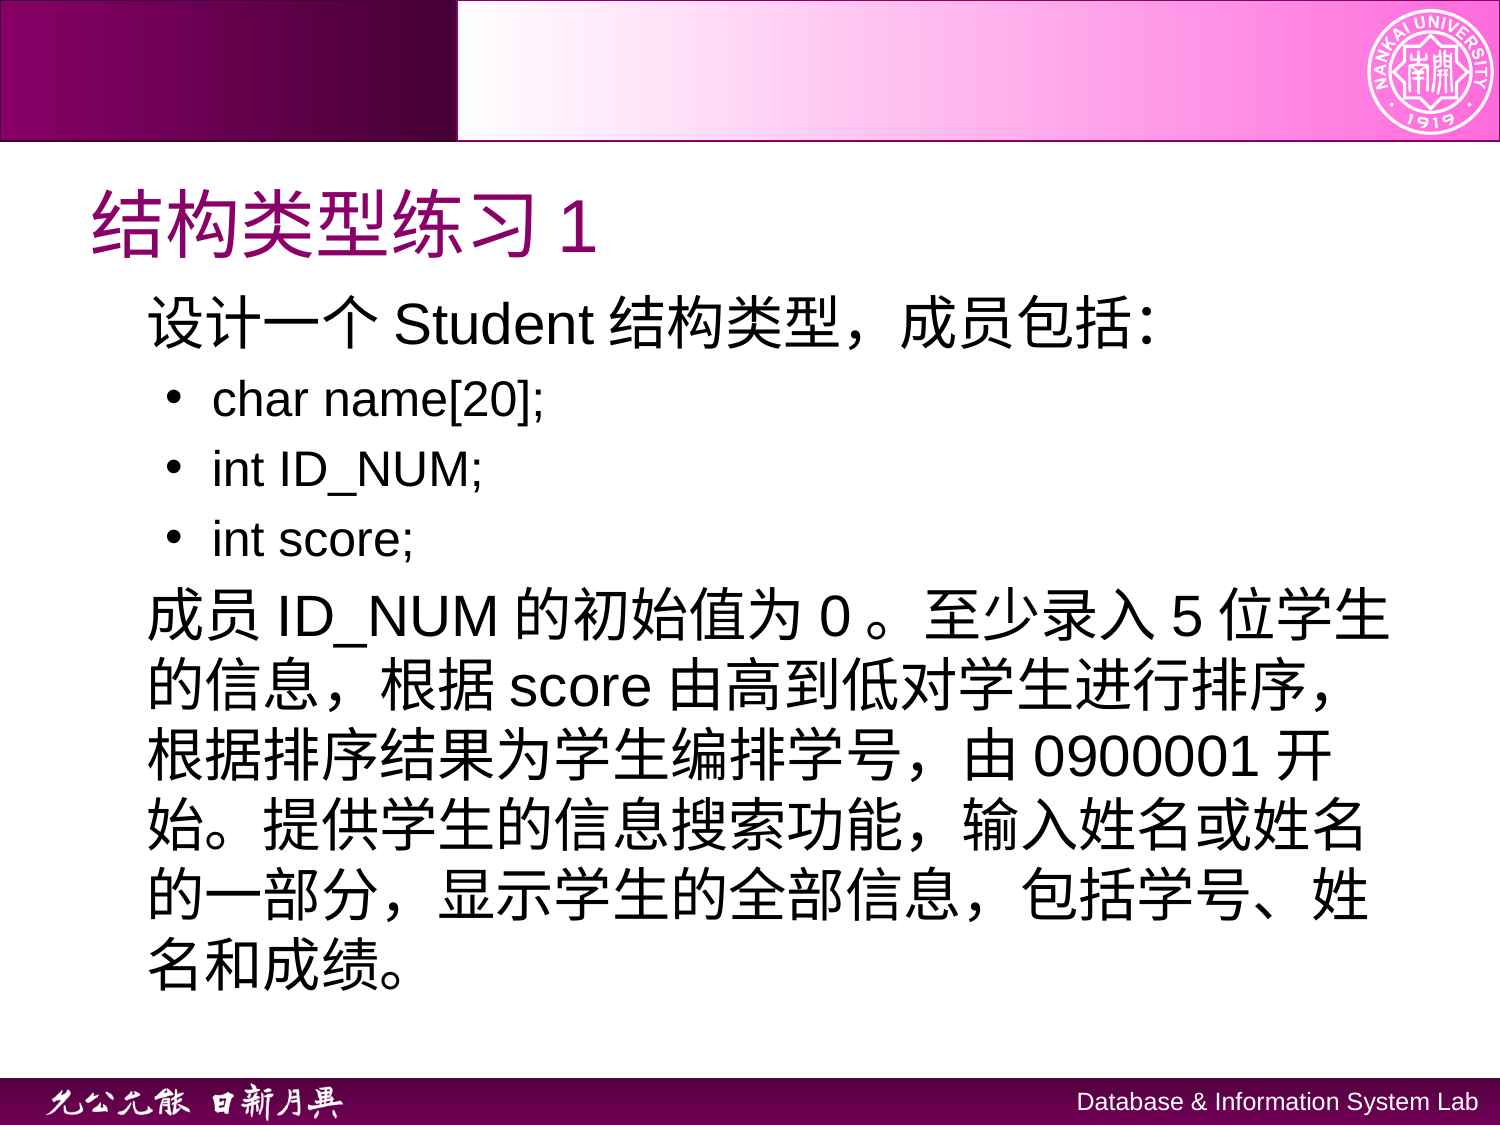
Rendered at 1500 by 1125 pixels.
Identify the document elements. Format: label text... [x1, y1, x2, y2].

list 设计一个Student结构类型，成员包括： char name[20]; int ID_NUM; int score; 成员ID_NUM的初始值为0。至少录入5位学生的信息，根据score由高到低对学生进行排序，根据排序结果为学生编排学号，由0900001开始。提供学生的信息搜索功能，输入姓名或姓名的一部分，显示学生的全部信息，包括学号、姓名和成绩。 [74, 282, 1413, 1055]
picture [35, 1081, 356, 1122]
title 结构类型练习1 [74, 163, 1426, 282]
